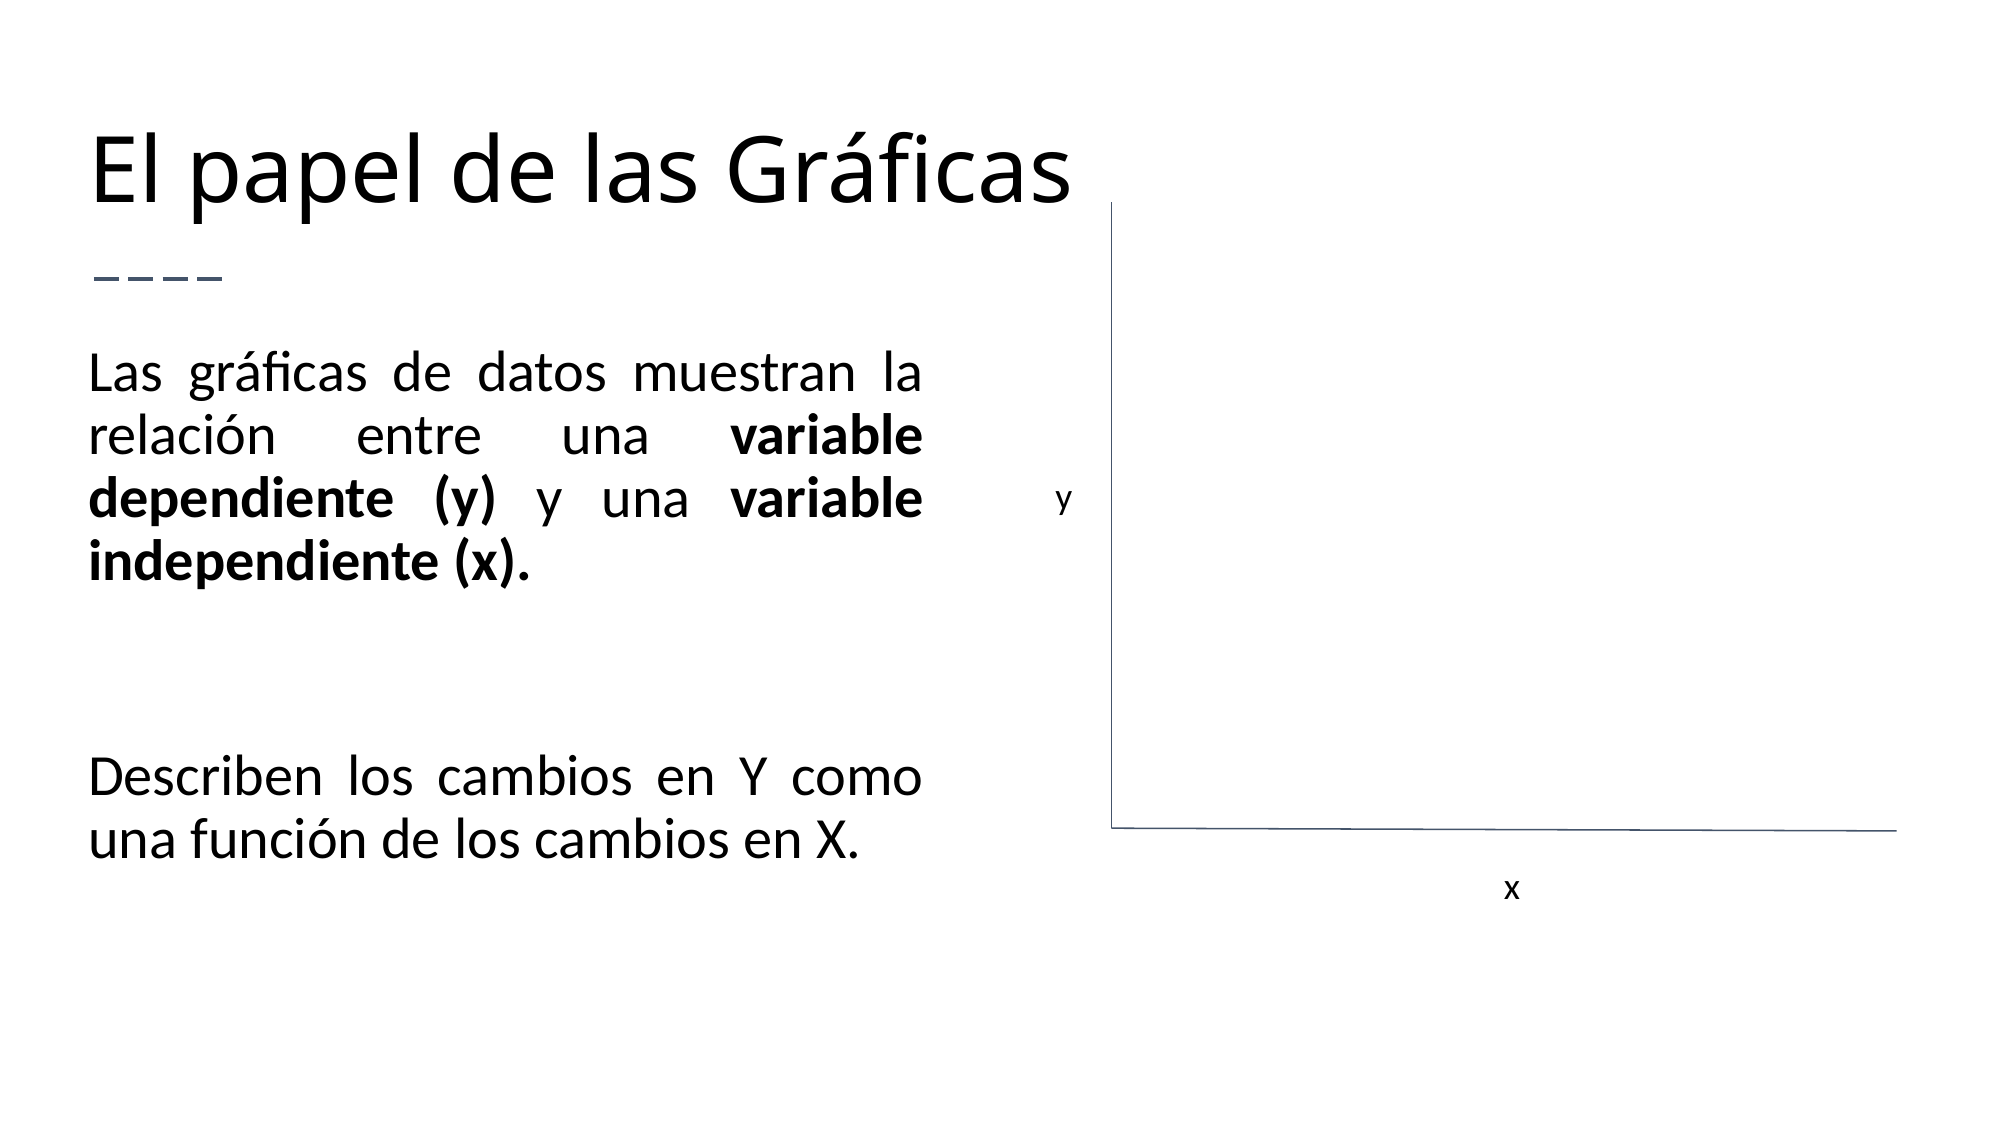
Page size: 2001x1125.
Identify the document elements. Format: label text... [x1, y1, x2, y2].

list Las gráficas de datos muestran la relación entre una variable dependiente (y) y una variable independiente (x). Describen los cambios en Y como una función de los cambios en X. [68, 321, 945, 1004]
text_box x [1483, 841, 1554, 907]
title El papel de las Gráficas [68, 81, 1932, 242]
text_box y [1035, 452, 1105, 517]
